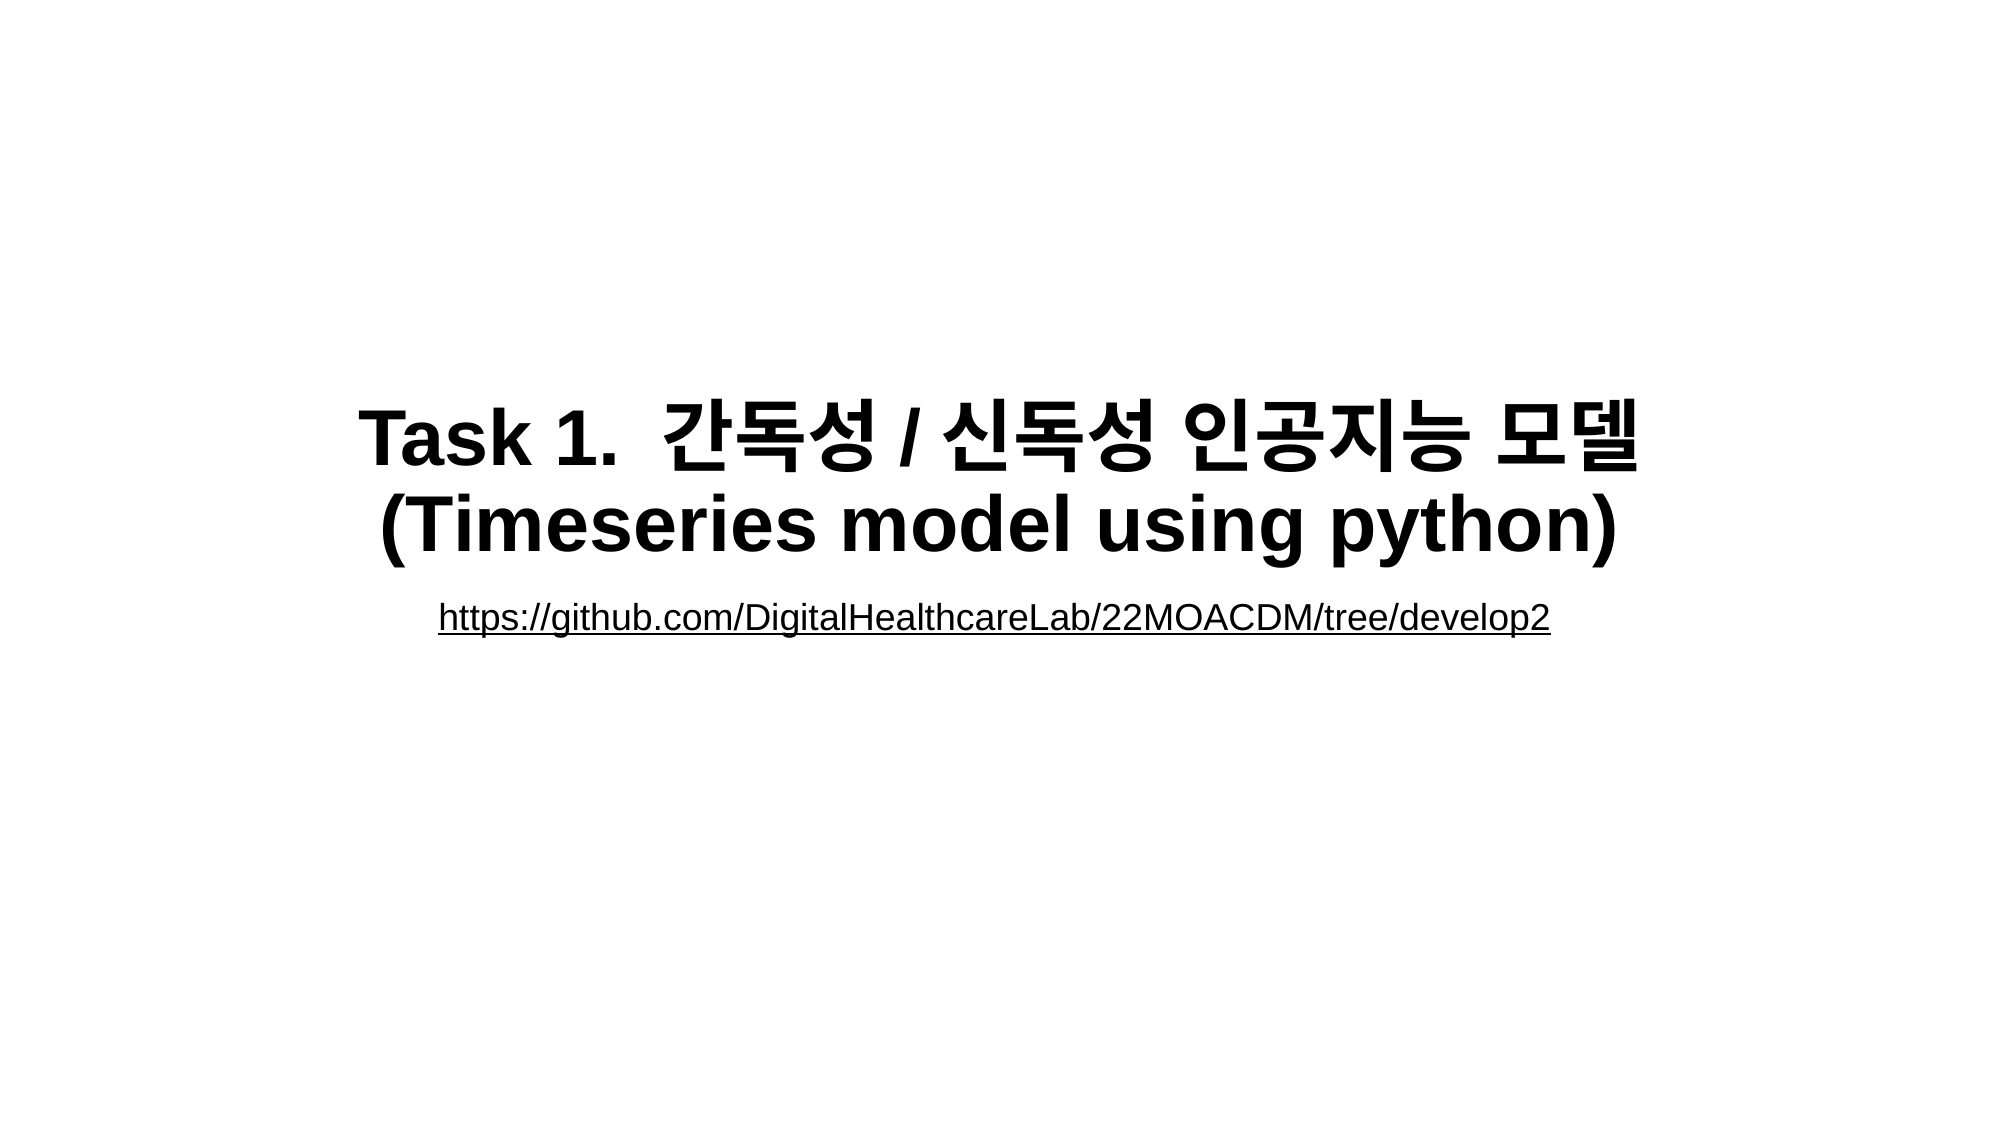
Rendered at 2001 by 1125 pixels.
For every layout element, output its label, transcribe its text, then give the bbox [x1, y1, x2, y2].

subtitle https://github.com/DigitalHealthcareLab/22MOACDM/tree/develop2 [249, 590, 1750, 863]
title Task 1. 간독성/신독성 인공지능 모델 (Timeseries model using python) [249, 184, 1750, 576]
